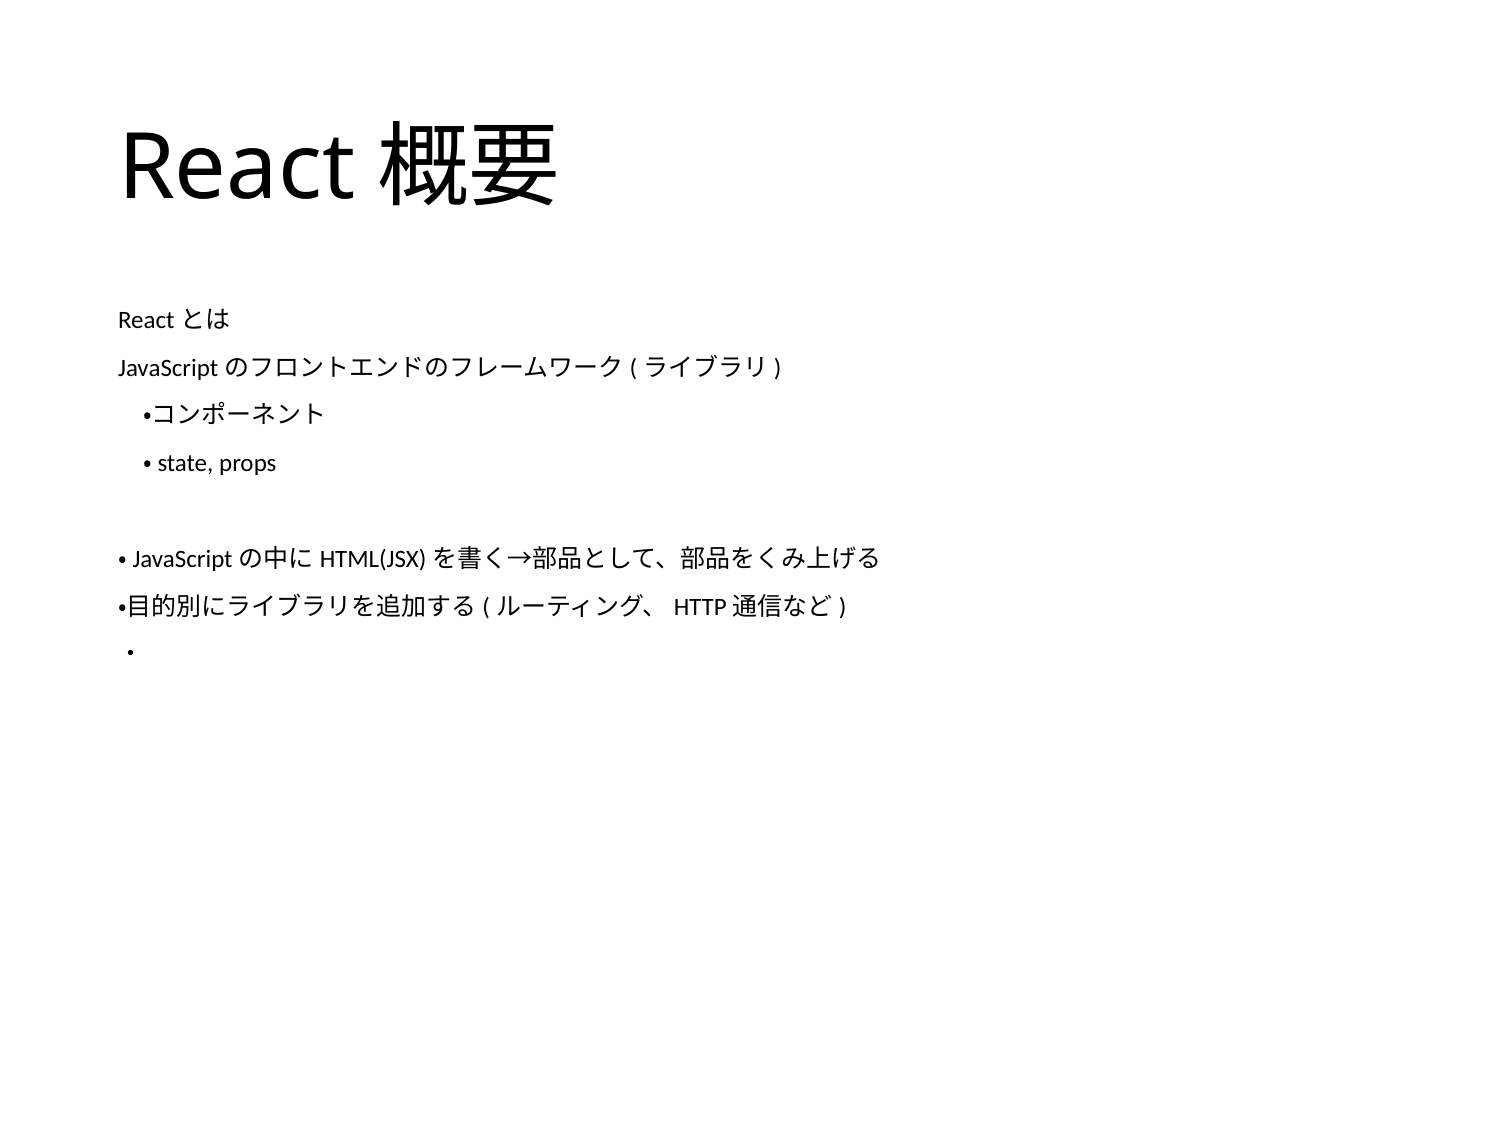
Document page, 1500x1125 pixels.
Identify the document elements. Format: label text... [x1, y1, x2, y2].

title React概要 [103, 59, 1397, 278]
list Reactとは JavaScriptのフロントエンドのフレームワーク(ライブラリ) ・コンポーネント ・state, props ・JavaScriptの中にHTML(JSX)を書く→部品として、部品をくみ上げる ・目的別にライブラリを追加する(ルーティング、HTTP通信など) ・ [103, 299, 1397, 1014]
